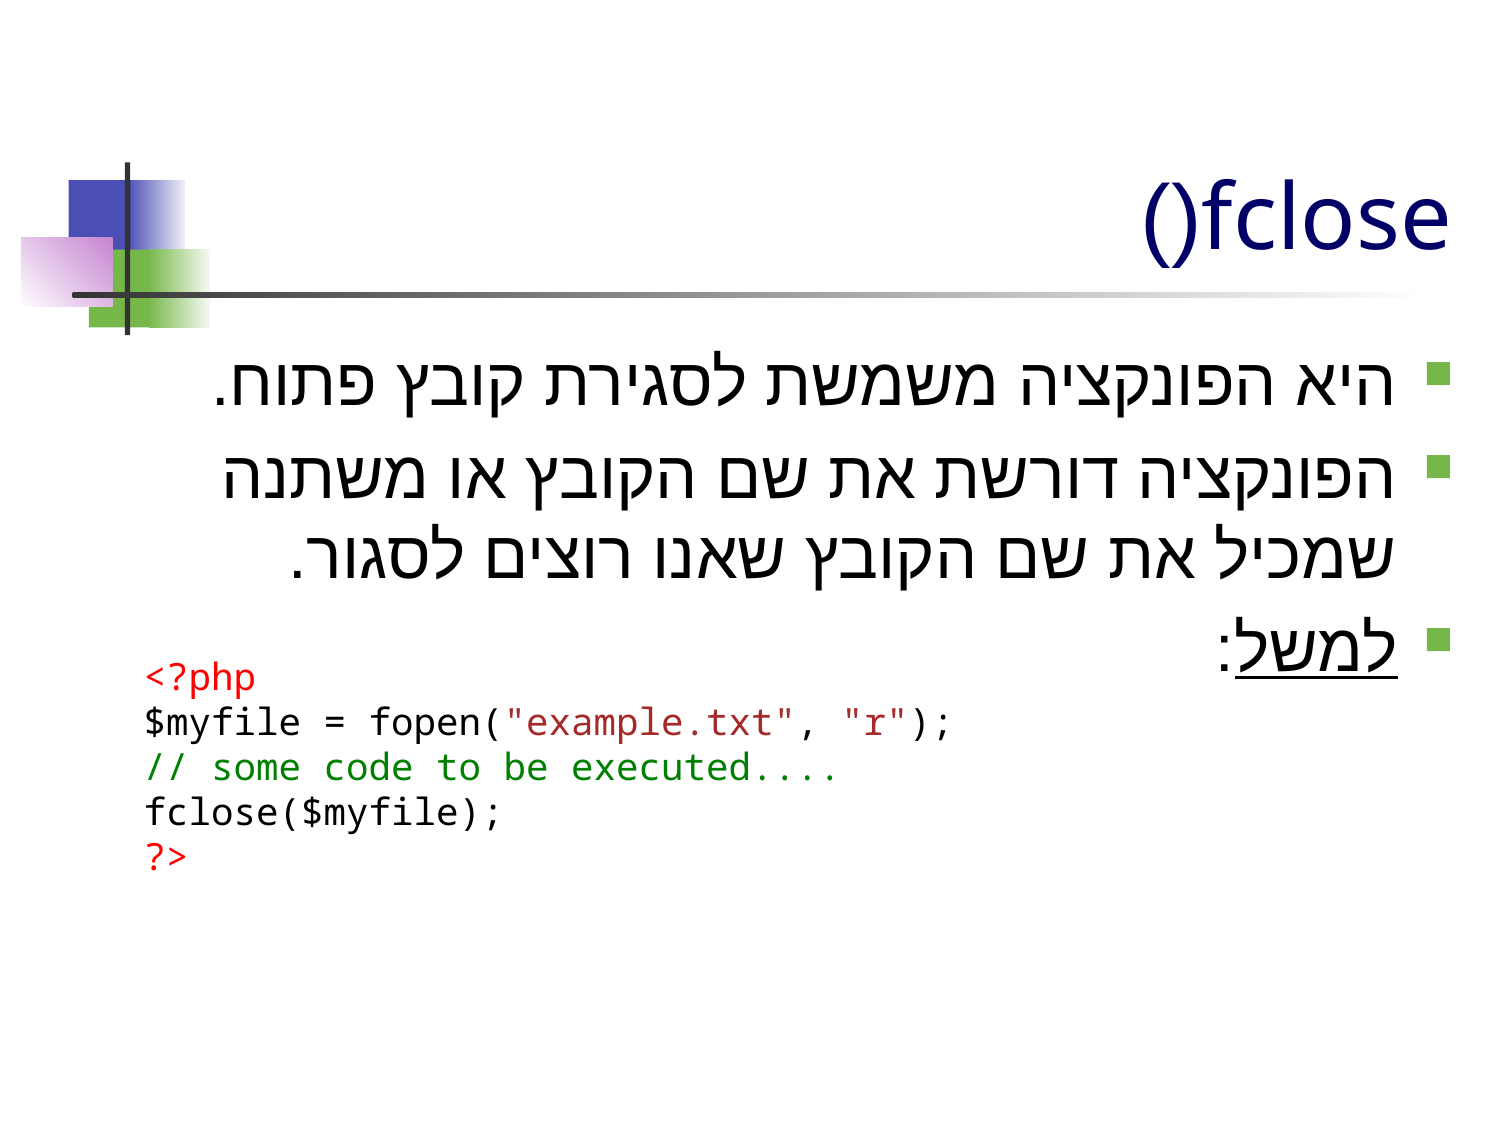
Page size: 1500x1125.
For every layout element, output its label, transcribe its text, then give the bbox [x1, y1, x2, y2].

text_box <?php $myfile = fopen("example.txt", "r"); // some code to be executed.... fclose($myfile); ?> [128, 645, 969, 885]
list היא הפונקציה משמשת לסגירת קובץ פתוח. הפונקציה דורשת את שם הקובץ או משתנה שמכיל את שם הקובץ שאנו רוצים לסגור. למשל: [193, 331, 1469, 1006]
title fclose() [188, 35, 1468, 275]
